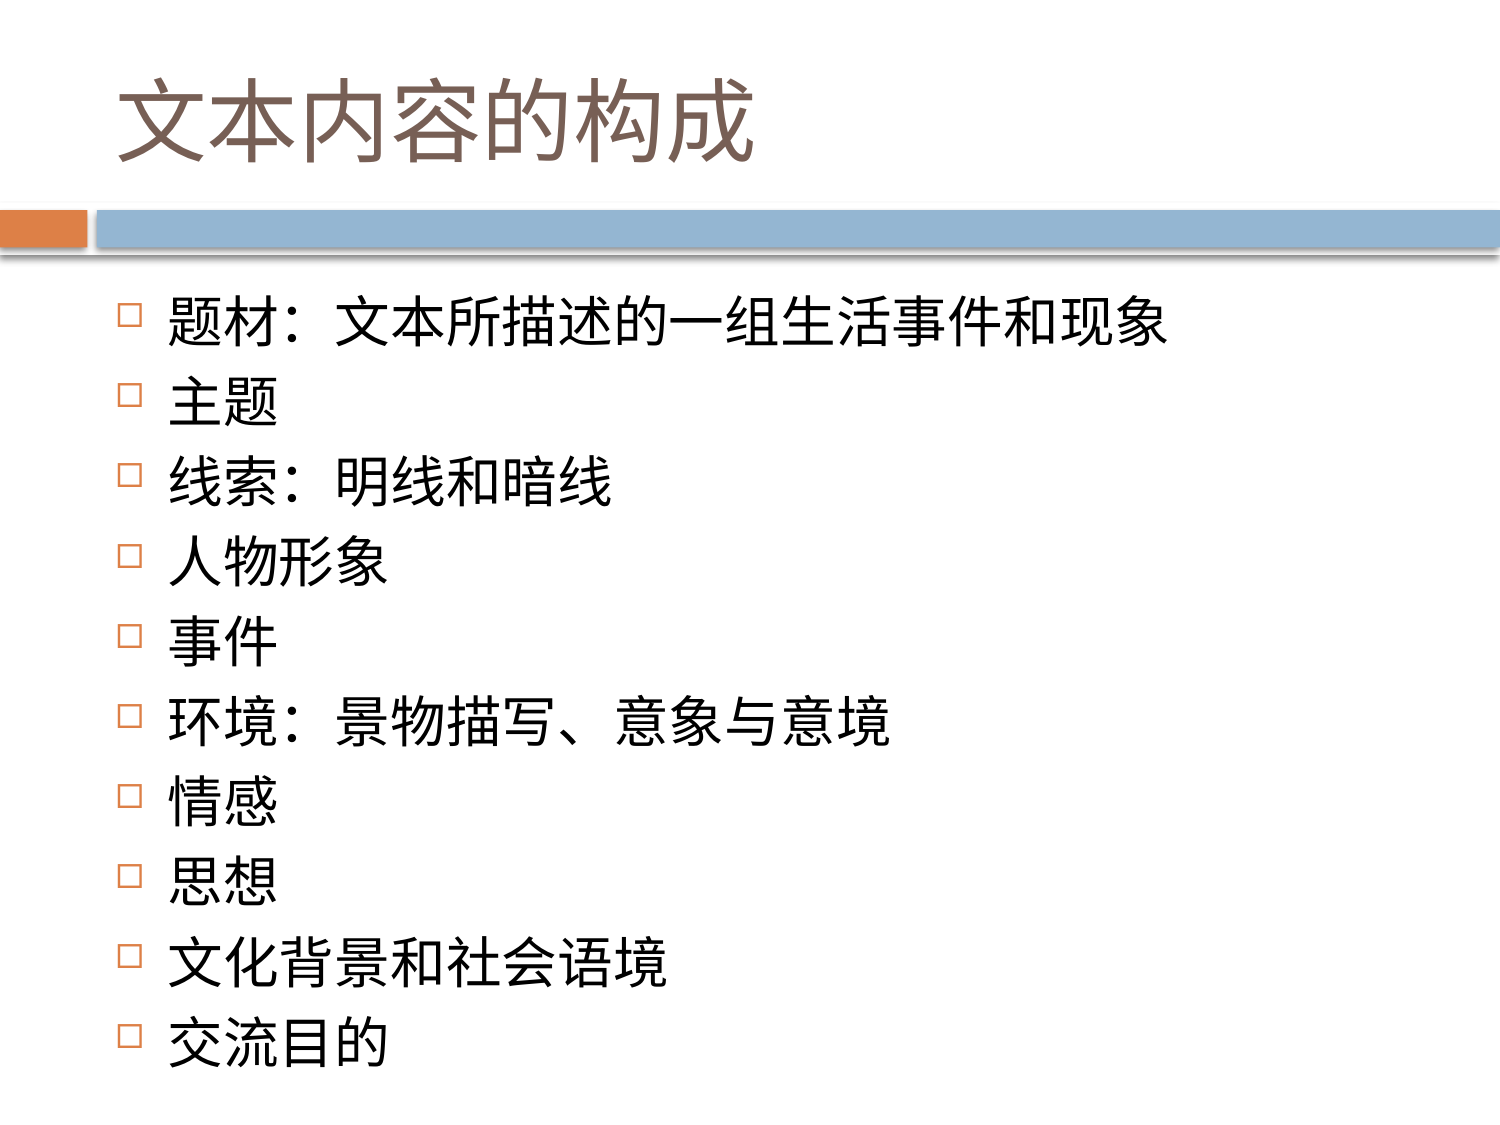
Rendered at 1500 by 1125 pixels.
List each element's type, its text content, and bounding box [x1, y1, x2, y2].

title 文本内容的构成 [100, 37, 1438, 200]
list 题材：文本所描述的一组生活事件和现象 主题 线索：明线和暗线 人物形象 事件 环境：景物描写、意象与意境 情感 思想 文化背景和社会语境 交流目的 [100, 278, 1438, 1083]
